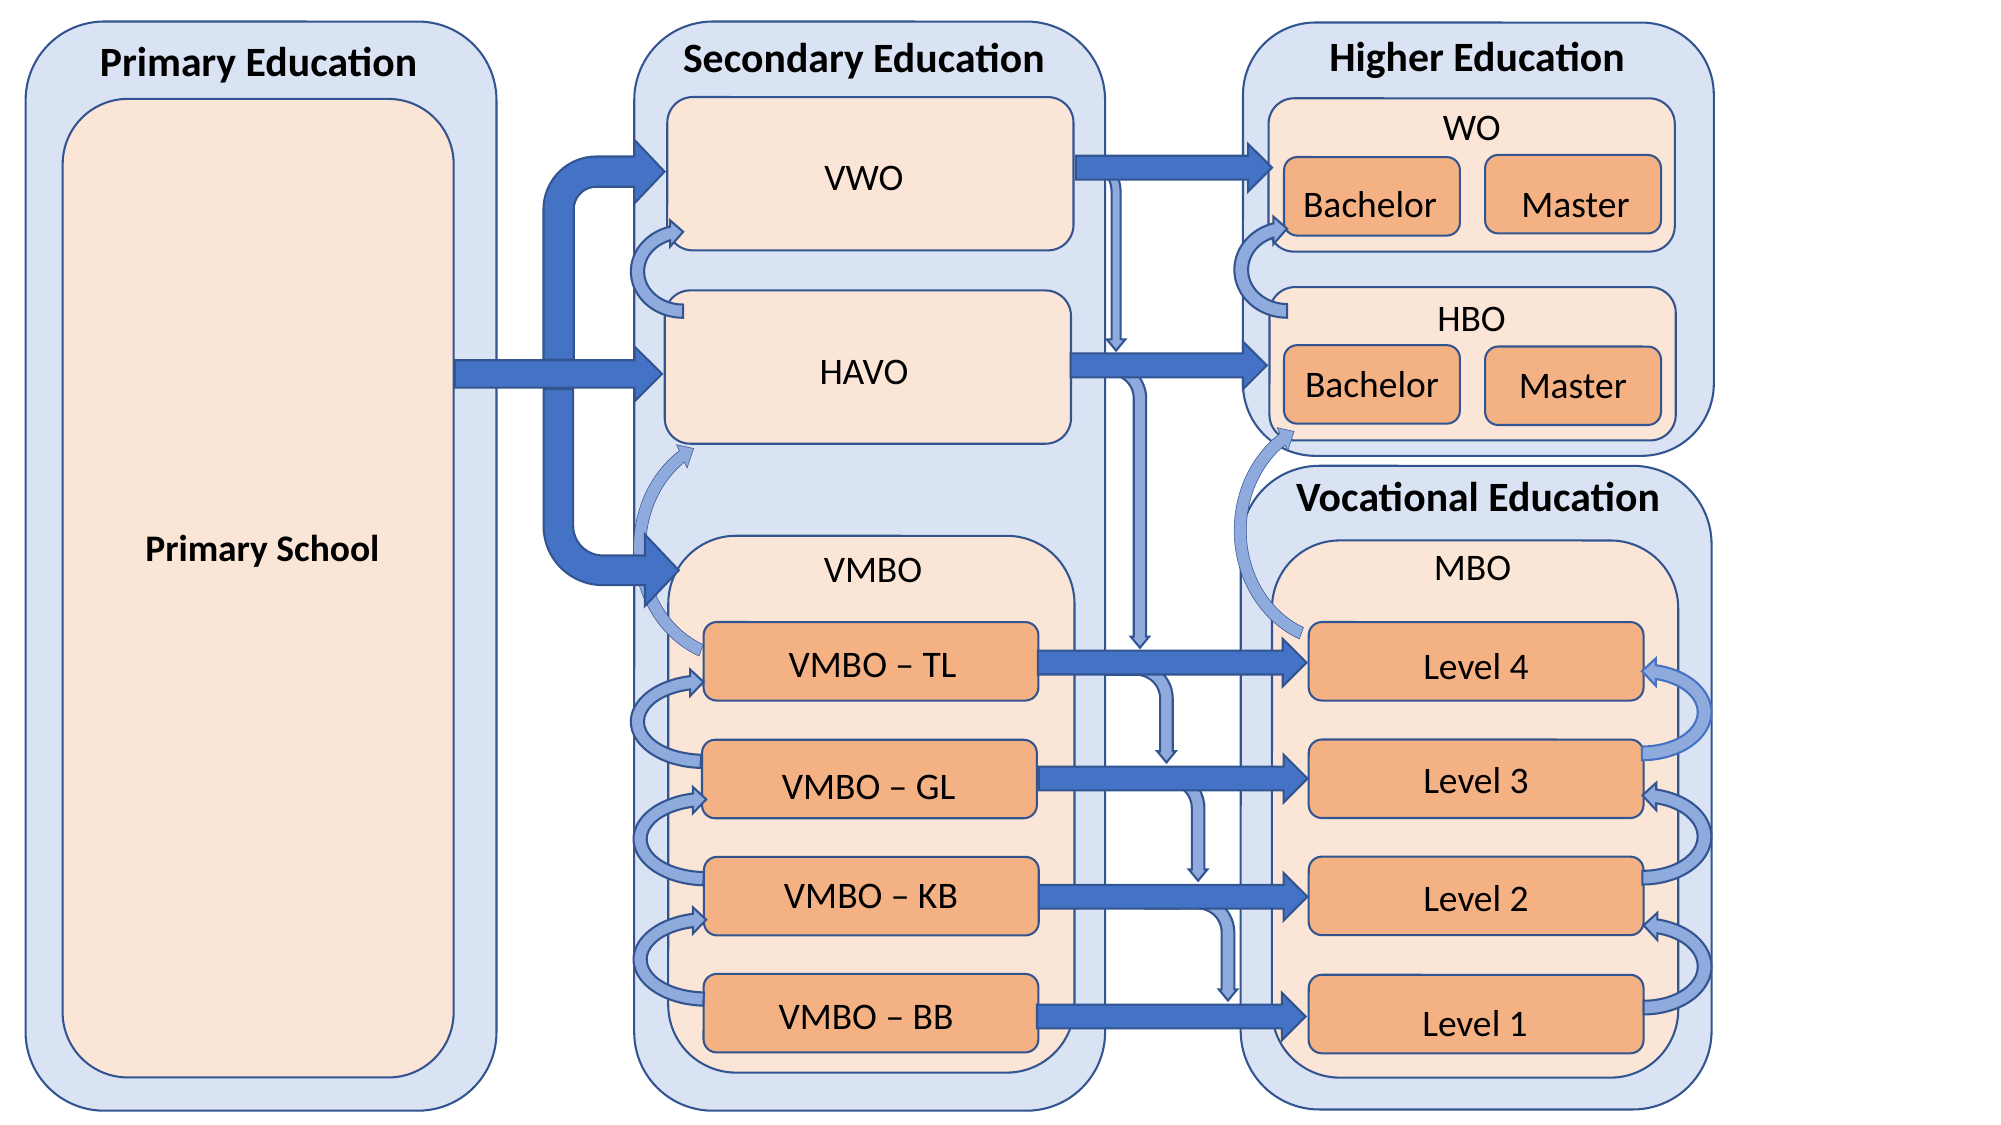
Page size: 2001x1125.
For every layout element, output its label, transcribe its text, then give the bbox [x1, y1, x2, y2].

text_box VMBO – TL [705, 633, 1040, 693]
text_box [1035, 990, 1308, 1043]
text_box [1680, 842, 1713, 960]
text_box [667, 792, 1076, 883]
text_box [667, 880, 702, 918]
text_box [1270, 587, 1680, 670]
text_box Level 4 [1308, 634, 1644, 695]
text_box [1307, 973, 1645, 999]
text_box [1184, 792, 1210, 883]
text_box [1267, 119, 1297, 223]
text_box [1069, 339, 1269, 392]
text_box [1037, 752, 1310, 805]
text_box Primary Education [23, 26, 495, 92]
text_box [633, 177, 666, 253]
text_box [1270, 900, 1680, 1015]
text_box [1287, 233, 1457, 237]
text_box [646, 698, 667, 746]
text_box MBO [1269, 535, 1676, 596]
text_box [1239, 910, 1270, 1003]
text_box [633, 290, 663, 369]
text_box [632, 904, 708, 1007]
text_box [629, 217, 685, 319]
text_box [1268, 300, 1677, 442]
text_box [61, 97, 455, 1079]
text_box [667, 910, 1076, 1003]
text_box Primary School [67, 517, 459, 577]
text_box VWO [662, 145, 1066, 206]
text_box [1074, 141, 1274, 195]
text_box [1275, 117, 1676, 253]
text_box [1239, 573, 1270, 649]
text_box [453, 344, 664, 404]
text_box [633, 849, 667, 949]
text_box VMBO – KB [703, 863, 1039, 924]
text_box Higher Education [1242, 22, 1712, 88]
text_box Vocational Education [1248, 462, 1714, 528]
text_box [1037, 870, 1309, 924]
text_box [24, 80, 498, 1112]
text_box [1308, 855, 1645, 869]
text_box [1273, 1009, 1680, 1079]
text_box [667, 582, 1076, 649]
text_box [1076, 792, 1107, 883]
text_box [1202, 910, 1239, 1003]
text_box [648, 816, 667, 862]
text_box VMBO [671, 537, 1075, 598]
text_box HBO [1269, 286, 1674, 347]
text_box [1282, 155, 1461, 231]
text_box Level 2 [1308, 866, 1644, 927]
text_box [1640, 656, 1713, 762]
text_box [666, 95, 1075, 252]
text_box [633, 738, 667, 829]
text_box [1270, 782, 1680, 893]
text_box [632, 443, 695, 554]
text_box Bachelor [1282, 172, 1458, 233]
text_box [1233, 426, 1305, 641]
text_box [646, 181, 1107, 352]
text_box [703, 1044, 1039, 1054]
text_box [1233, 214, 1289, 319]
text_box [629, 667, 705, 769]
text_box WO [1268, 95, 1675, 155]
text_box [648, 937, 667, 982]
text_box [542, 137, 666, 359]
text_box [632, 784, 708, 887]
text_box [1680, 689, 1696, 735]
text_box VMBO – BB [702, 984, 1039, 1044]
text_box Bachelor [1284, 352, 1460, 413]
text_box [75, 20, 447, 26]
text_box Master [1486, 354, 1660, 414]
text_box [1248, 528, 1713, 706]
text_box [1307, 620, 1645, 666]
text_box [1308, 927, 1644, 937]
text_box [702, 620, 1040, 643]
text_box [648, 379, 1107, 649]
text_box Master [1487, 172, 1664, 233]
text_box [1284, 347, 1460, 352]
text_box HAVO [660, 339, 1068, 400]
text_box [701, 738, 1038, 765]
text_box Level 1 [1307, 991, 1643, 1052]
text_box [1239, 792, 1270, 883]
text_box [1076, 676, 1107, 765]
text_box [1107, 181, 1128, 352]
text_box Secondary Education [635, 23, 1093, 89]
text_box [1484, 155, 1663, 229]
text_box [1680, 943, 1696, 990]
text_box [1645, 879, 1680, 924]
text_box [704, 855, 1038, 863]
text_box [1484, 345, 1663, 427]
text_box [667, 636, 702, 680]
text_box [1680, 814, 1696, 859]
text_box [1642, 910, 1713, 1016]
text_box [633, 587, 667, 705]
text_box [667, 676, 1076, 765]
text_box [633, 969, 1107, 1112]
text_box [1680, 718, 1713, 831]
text_box [1309, 695, 1643, 702]
text_box [1239, 676, 1270, 765]
text_box [702, 972, 1040, 1003]
text_box [702, 683, 1039, 702]
text_box [1076, 910, 1107, 1003]
text_box [1270, 665, 1680, 775]
text_box VMBO – GL [700, 754, 1037, 815]
text_box [1122, 379, 1152, 649]
text_box [542, 389, 681, 609]
text_box [1036, 636, 1309, 689]
text_box [667, 1000, 1071, 1074]
text_box [704, 815, 1034, 820]
text_box [1645, 754, 1680, 794]
text_box [1241, 74, 1715, 457]
text_box [647, 595, 705, 658]
text_box [1282, 353, 1461, 425]
text_box [663, 289, 1073, 445]
text_box [1139, 676, 1178, 765]
text_box [633, 379, 678, 528]
text_box [633, 56, 1107, 166]
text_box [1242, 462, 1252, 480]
text_box [1308, 800, 1645, 820]
text_box [667, 764, 700, 798]
text_box [1308, 738, 1643, 748]
text_box [1640, 780, 1713, 886]
text_box [1239, 973, 1713, 1111]
text_box Level 3 [1308, 748, 1644, 809]
text_box [703, 910, 1040, 937]
text_box [638, 587, 643, 599]
